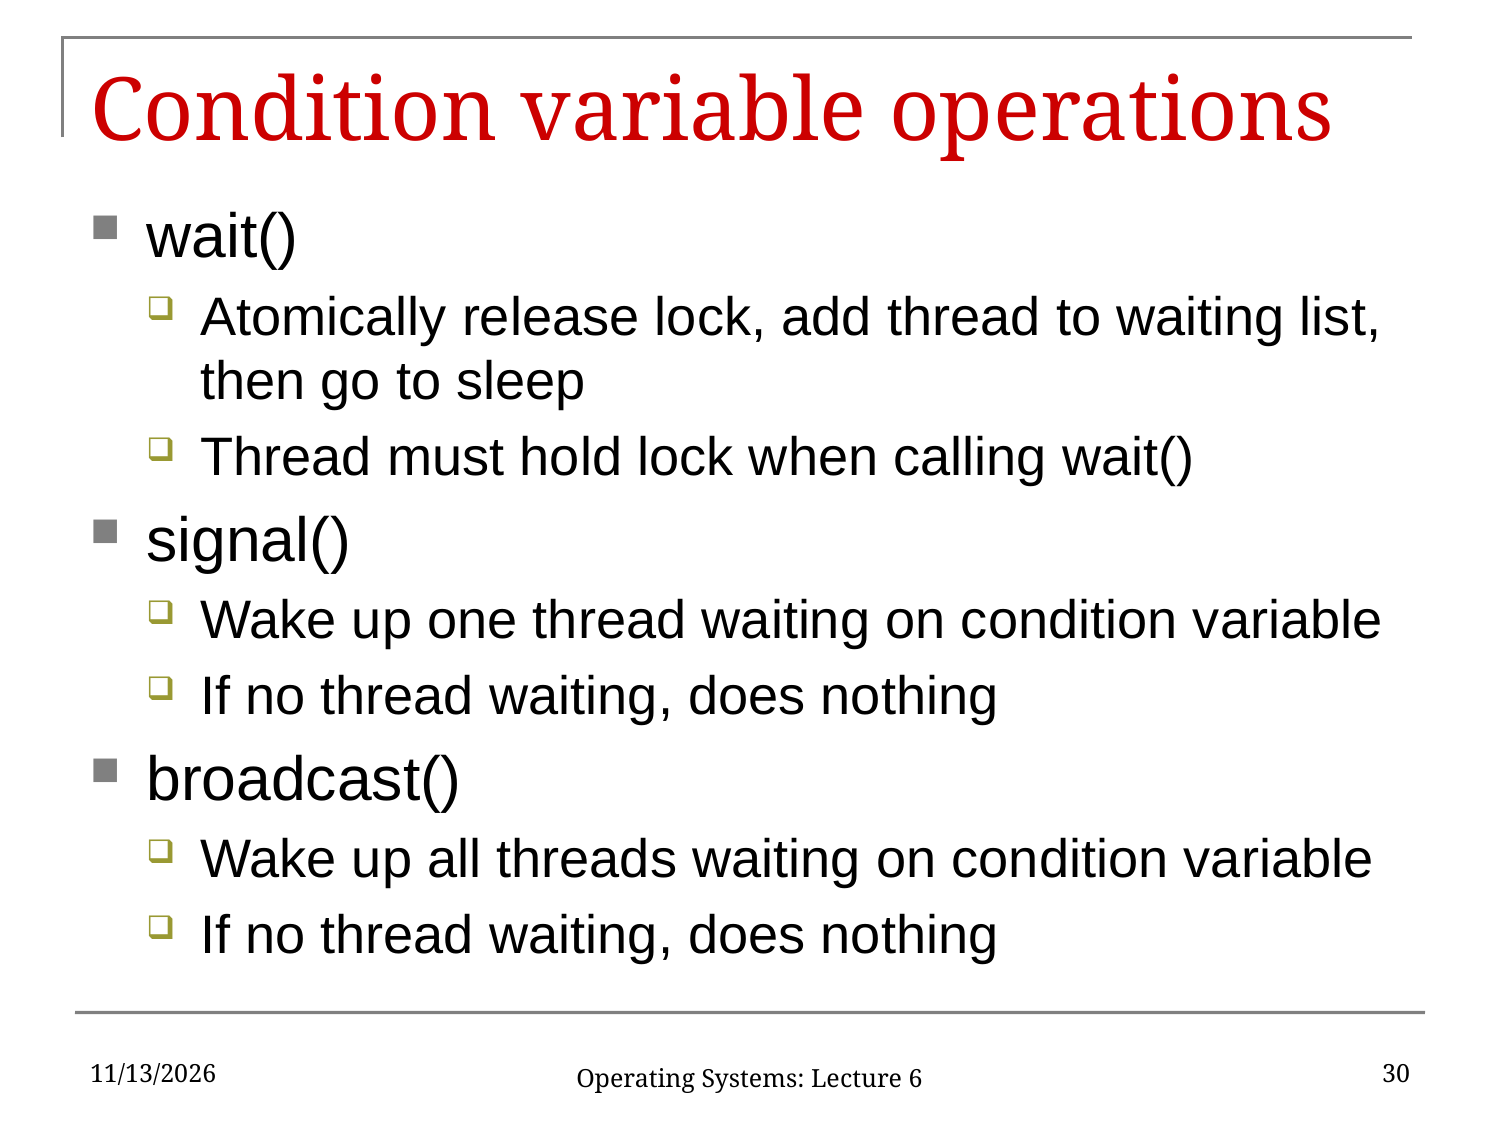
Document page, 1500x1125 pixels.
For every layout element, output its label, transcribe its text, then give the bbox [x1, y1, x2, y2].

title Condition variable operations [75, 45, 1425, 163]
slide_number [74, 1023, 426, 1100]
list wait() Atomically release lock, add thread to waiting list, then go to sleep Thread must hold lock when calling wait() signal() Wake up one thread waiting on condition variable If no thread waiting, does nothing broadcast() Wake up all threads waiting on condition variable If no thread waiting, does nothing [75, 187, 1425, 1006]
footer Operating Systems: Lecture 6 [512, 1024, 988, 1101]
slide_number 30 [1074, 1023, 1426, 1100]
